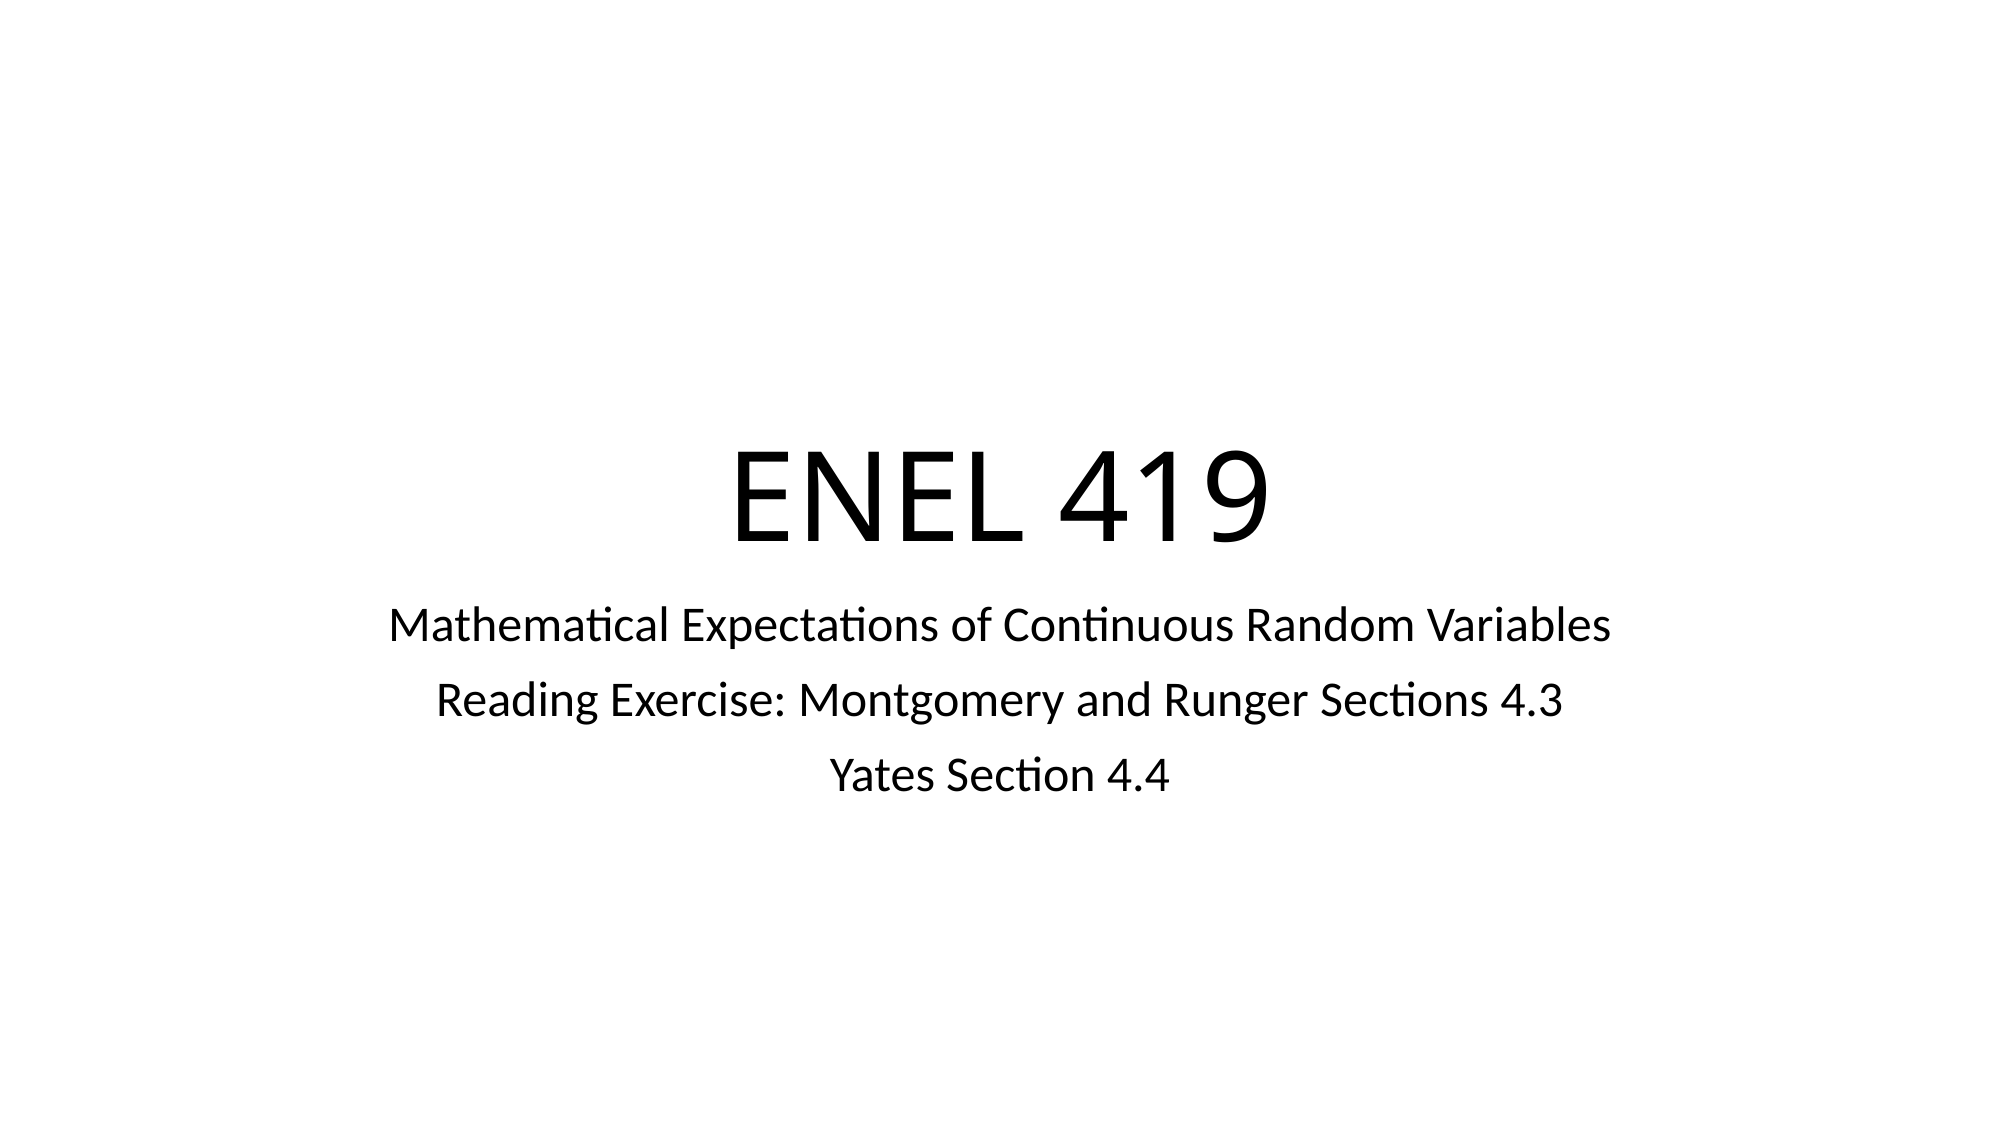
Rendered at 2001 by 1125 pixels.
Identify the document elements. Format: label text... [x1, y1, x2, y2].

subtitle Mathematical Expectations of Continuous Random Variables Reading Exercise: Montgomery and Runger Sections 4.3 Yates Section 4.4 [249, 590, 1750, 863]
title ENEL 419 [249, 184, 1750, 576]
